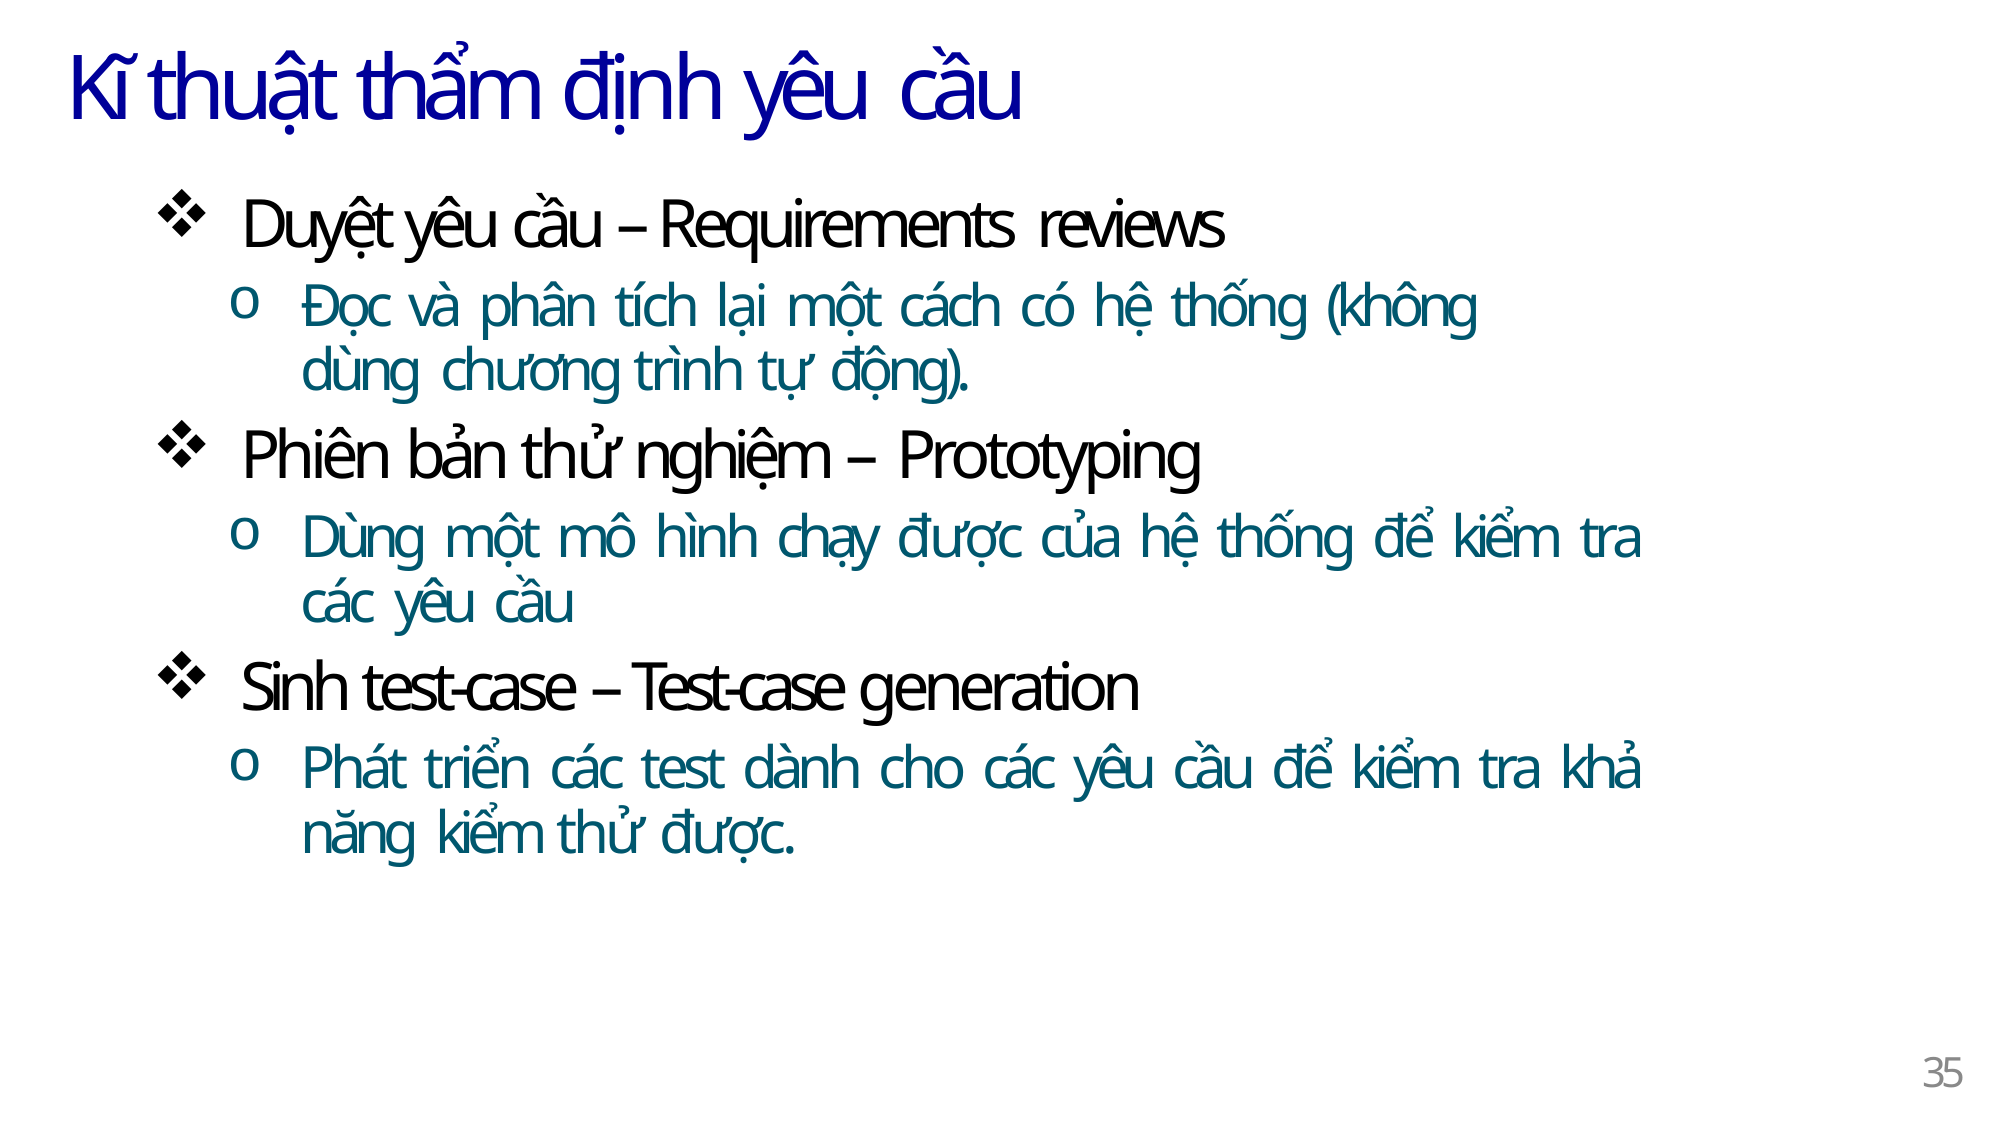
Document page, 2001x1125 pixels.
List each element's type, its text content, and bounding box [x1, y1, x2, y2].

text_box Duyệt yêu cầu – Requirements reviews Đọc và phân tích lại một cách có hệ thống (không dùng chương trình tự động). Phiên bản thử nghiệm – Prototyping Dùng một mô hình chạy được của hệ thống để kiểm tra các yêu cầu Sinh test-case – Test-case generation Phát triển các test dành cho các yêu cầu để kiểm tra khả năng kiểm thử được. [150, 172, 1759, 865]
title Kĩ thuật thẩm định yêu cầu [62, 27, 1058, 218]
slide_number 34 [1916, 1045, 1972, 1125]
